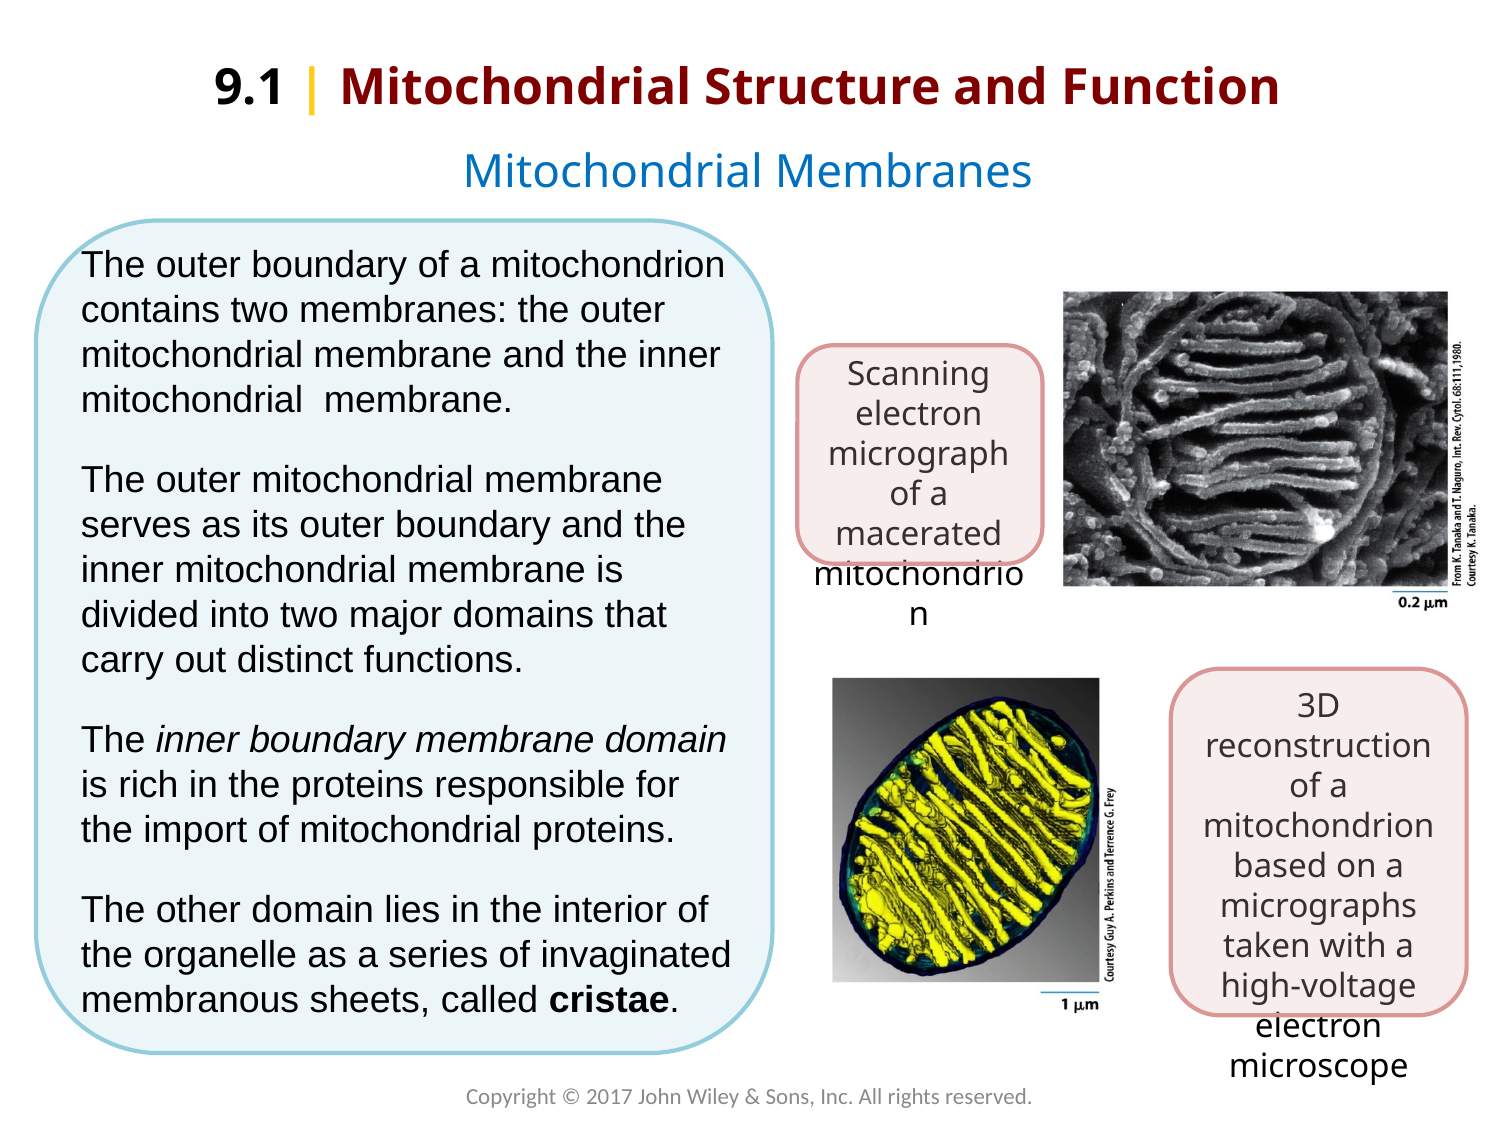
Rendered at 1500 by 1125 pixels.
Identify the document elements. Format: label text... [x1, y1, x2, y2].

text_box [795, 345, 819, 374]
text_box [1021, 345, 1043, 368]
picture [1059, 288, 1480, 615]
text_box [795, 343, 1045, 566]
text_box Scanning electron micrograph of a macerated mitochondrion [795, 535, 1043, 640]
text_box [750, 268, 775, 1005]
text_box [1168, 666, 1469, 1018]
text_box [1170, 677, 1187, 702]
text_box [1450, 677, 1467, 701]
text_box 9.1 | Mitochondrial Structure and Function Mitochondrial Membranes [29, 0, 1467, 221]
text_box 3D reconstruction of a mitochondrion based on a micrographs taken with a high-voltage electron microscope [1170, 982, 1467, 1091]
picture [829, 675, 1120, 1018]
text_box The outer boundary of a mitochondrion contains two membranes: the outer mitochondrial membrane and the inner mitochondrial membrane. The outer mitochondrial membrane serves as its outer boundary and the inner mitochondrial membrane is divided into two major domains that carry out distinct functions. The inner boundary membrane domain is rich in the proteins responsible for the import of mitochondrial proteins. The other domain lies in the interior of the organelle as a series of invaginated membranous sheets, called cristae. [66, 232, 750, 1073]
text_box [33, 259, 66, 1014]
text_box [102, 221, 707, 232]
footer Copyright © 2017 John Wiley & Sons, Inc. All rights reserved. [304, 1065, 1195, 1125]
